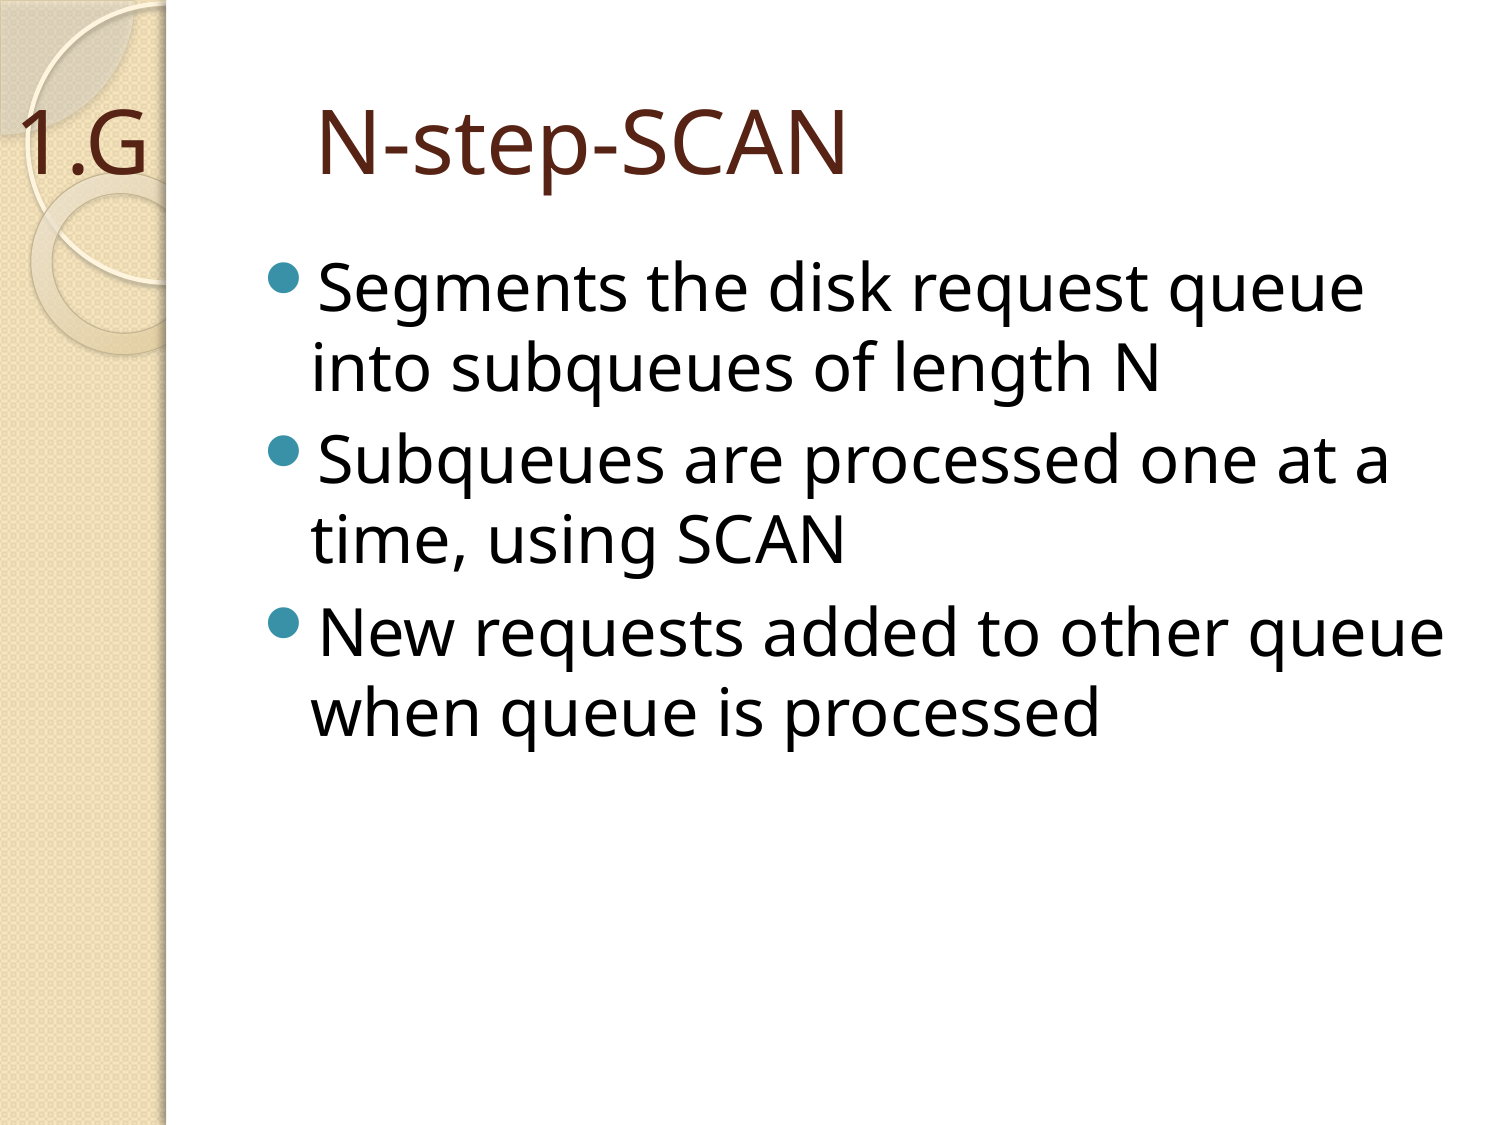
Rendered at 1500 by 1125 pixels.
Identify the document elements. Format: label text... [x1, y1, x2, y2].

title 1.G N-step-SCAN [0, 45, 1466, 233]
list Segments the disk request queue into subqueues of length N Subqueues are processed one at a time, using SCAN New requests added to other queue when queue is processed [235, 237, 1466, 1025]
